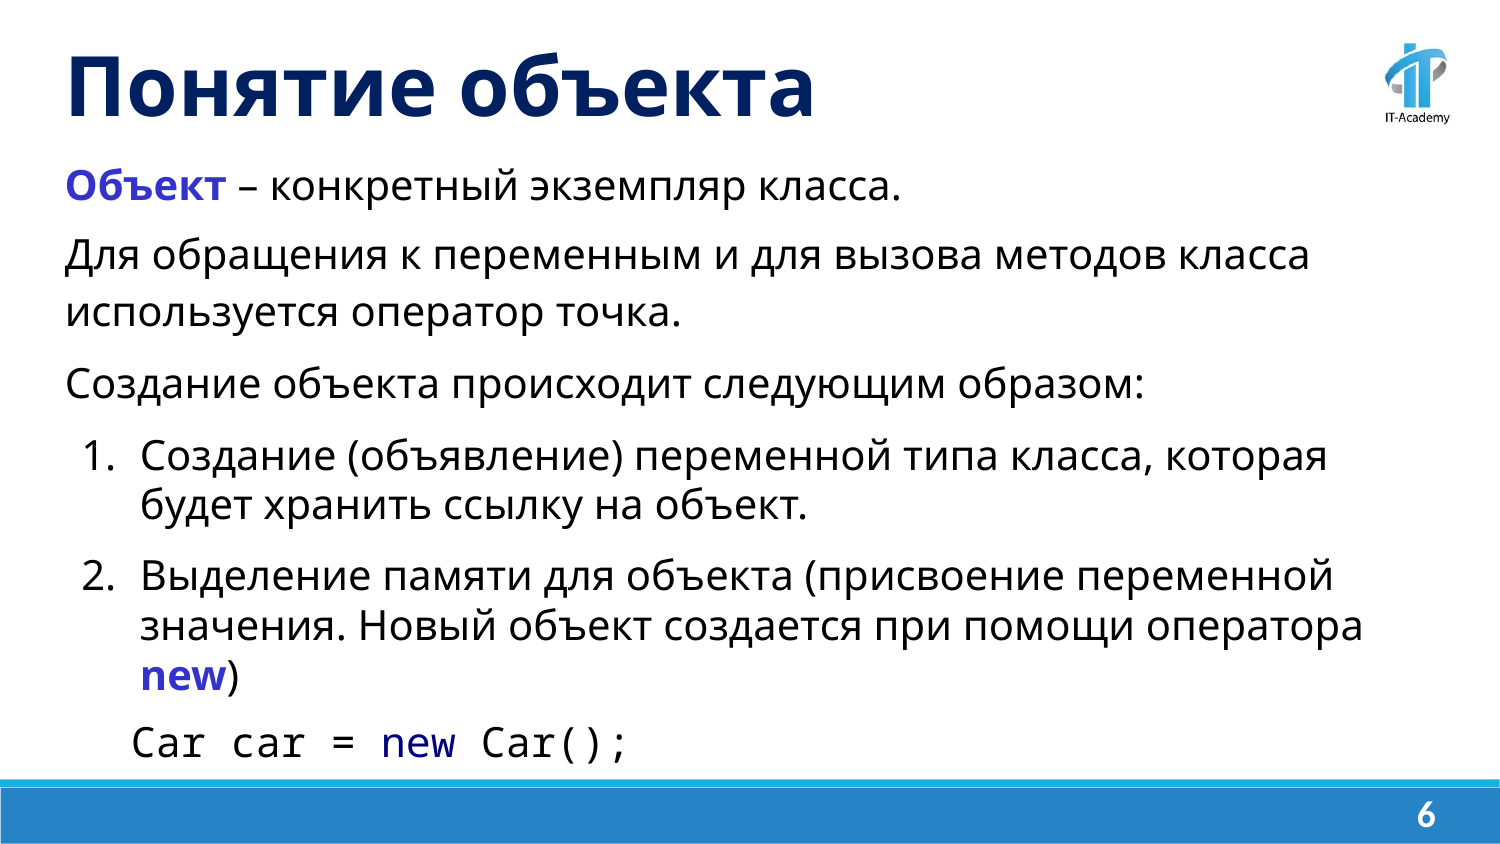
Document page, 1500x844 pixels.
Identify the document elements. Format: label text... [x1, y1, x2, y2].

text_box Car car = new Car(); [115, 701, 755, 782]
picture [1400, 35, 1461, 126]
text_box Создание объекта происходит следующим образом: Создание (объявление) переменной типа класса, которая будет хранить ссылку на объект. Выделение памяти для объекта (присвоение переменной значения. Новый объект создается при помощи оператора new) [49, 342, 1400, 715]
text_box Понятие объекта [49, 16, 1400, 150]
text_box Объект – конкретный экземпляр класса. [49, 143, 1462, 226]
text_box Для обращения к переменным и для вызова методов класса используется оператор точка. [49, 205, 1400, 342]
text_box ‹#› [1390, 782, 1463, 827]
